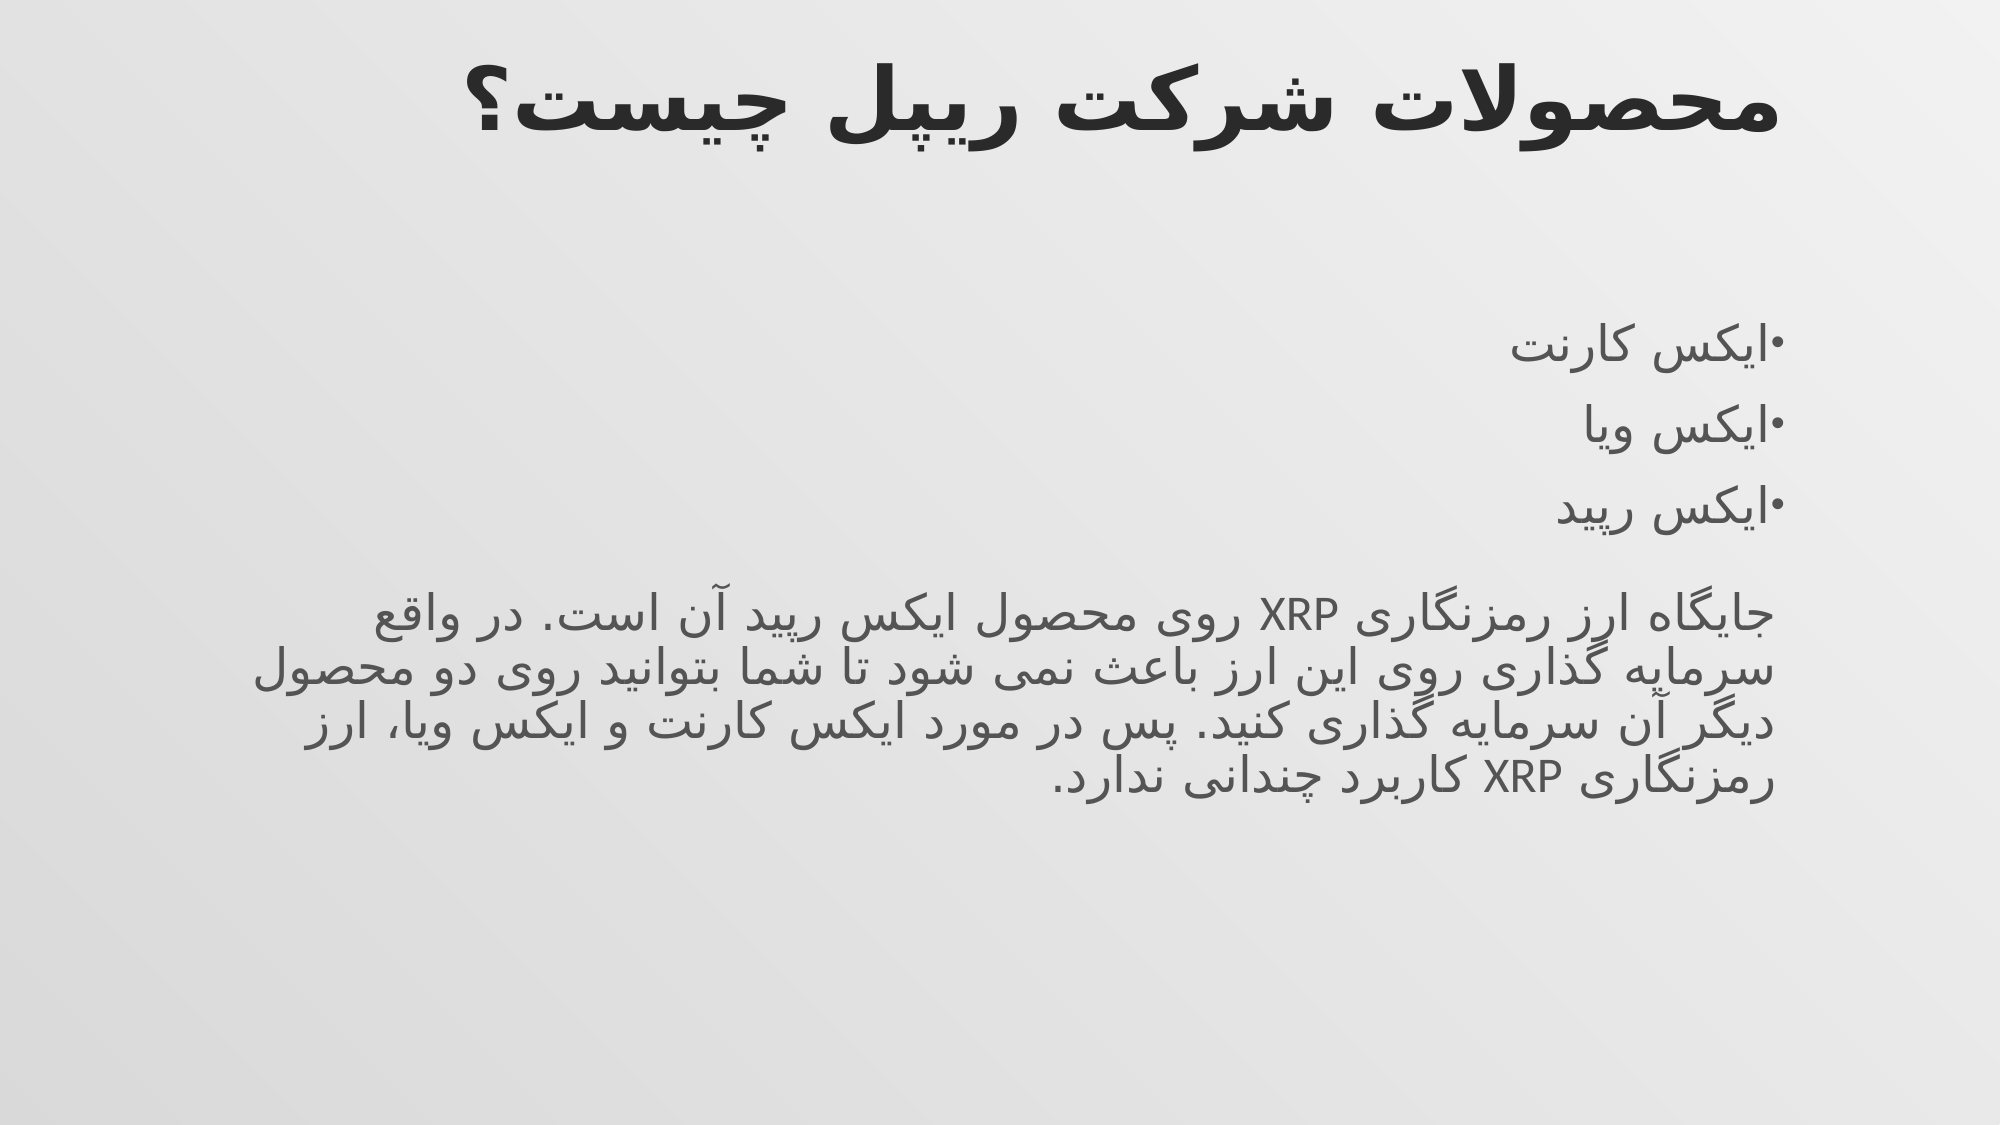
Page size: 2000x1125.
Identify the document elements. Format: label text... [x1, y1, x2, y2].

list ایکس کارنت ایکس ویا ایکس رپید جایگاه ارز رمزنگاری XRP روی محصول ایکس رپید آن است. در واقع سرمایه گذاری روی این ارز باعث نمی شود تا شما بتوانید روی دو محصول دیگر آن سرمایه گذاری کنید. پس در مورد ایکس کارنت و ایکس ویا، ارز رمزنگاری XRP کاربرد چندانی ندارد. [199, 299, 1800, 1013]
title محصولات شرکت ریپل چیست؟ [199, 45, 1800, 263]
